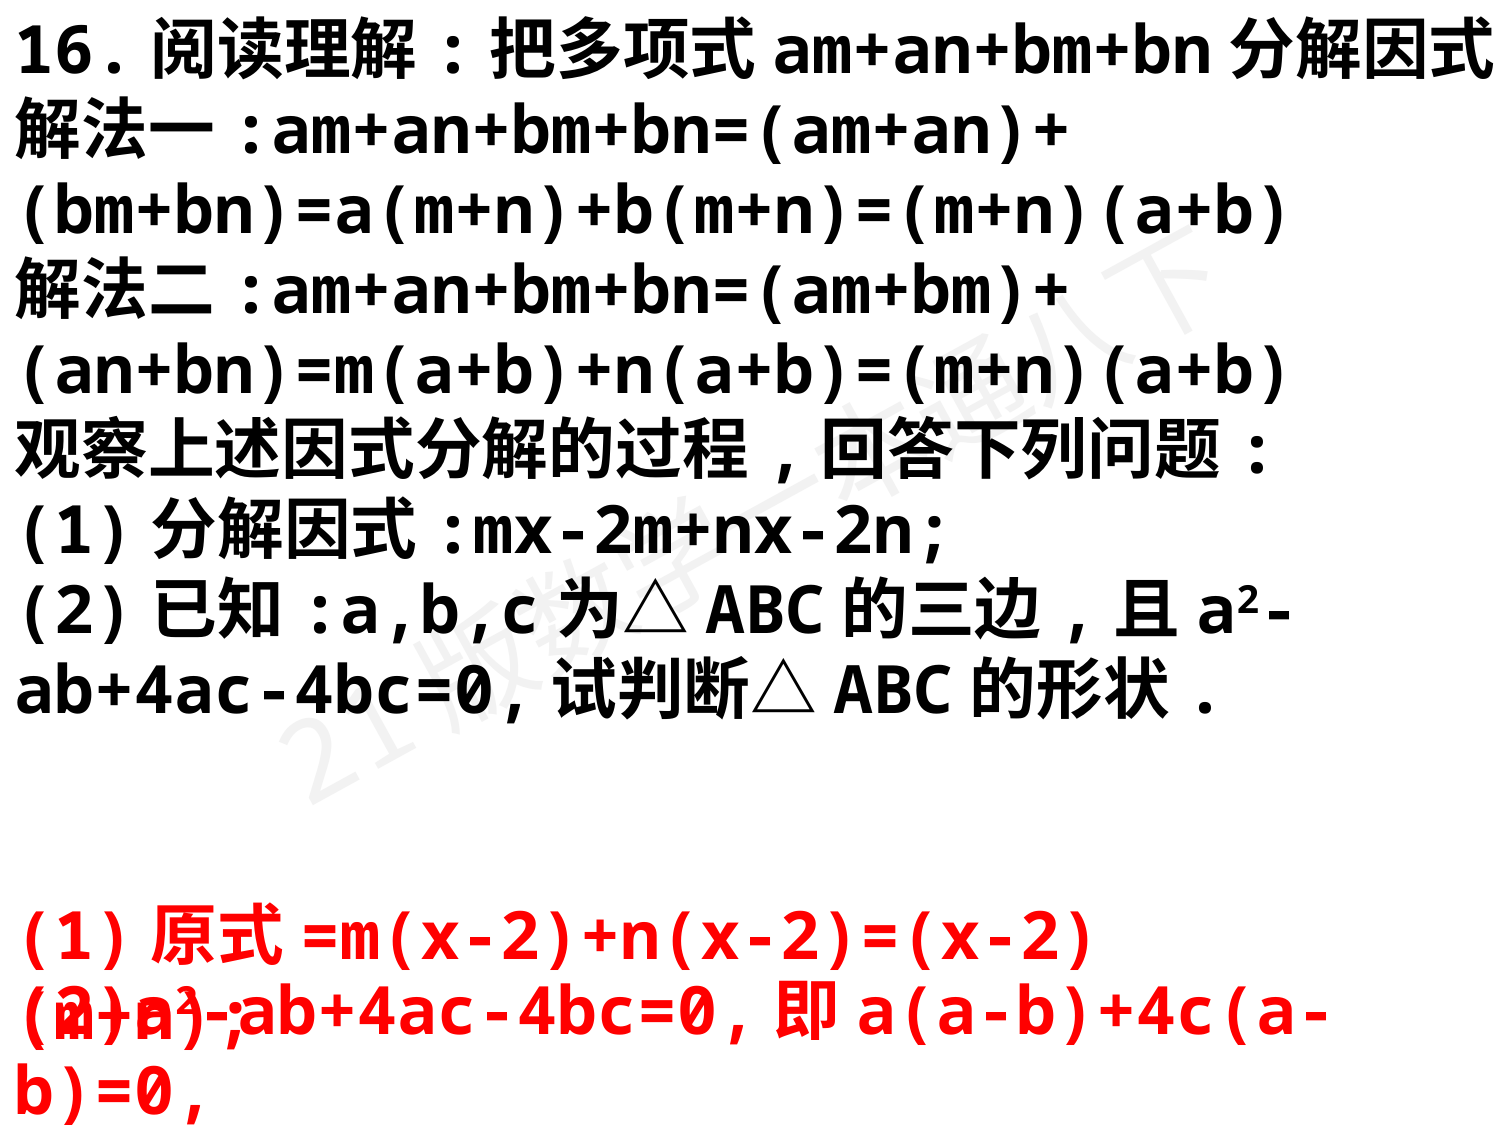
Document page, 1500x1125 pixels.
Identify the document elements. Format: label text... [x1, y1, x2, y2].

text_box (2)a2-ab+4ac-4bc=0,即a(a-b)+4c(a-b)=0, ∴(a-b)(a+4c)=0,∴a=b,即△ABC是等腰三角形. [0, 960, 1500, 1125]
text_box (1)原式=m(x-2)+n(x-2)=(x-2)(m+n); [0, 885, 1131, 960]
text_box 16.阅读理解:把多项式am+an+bm+bn分解因式. 解法一:am+an+bm+bn=(am+an)+(bm+bn)=a(m+n)+b(m+n)=(m+n)(a+b) 解法二:am+an+bm+bn=(am+bm)+(an+bn)=m(a+b)+n(a+b)=(m+n)(a+b) 观察上述因式分解的过程,回答下列问题: (1)分解因式:mx-2m+nx-2n; (2)已知:a,b,c为△ABC的三边,且a2-ab+4ac-4bc=0,试判断△ABC的形状. [0, 0, 1500, 735]
